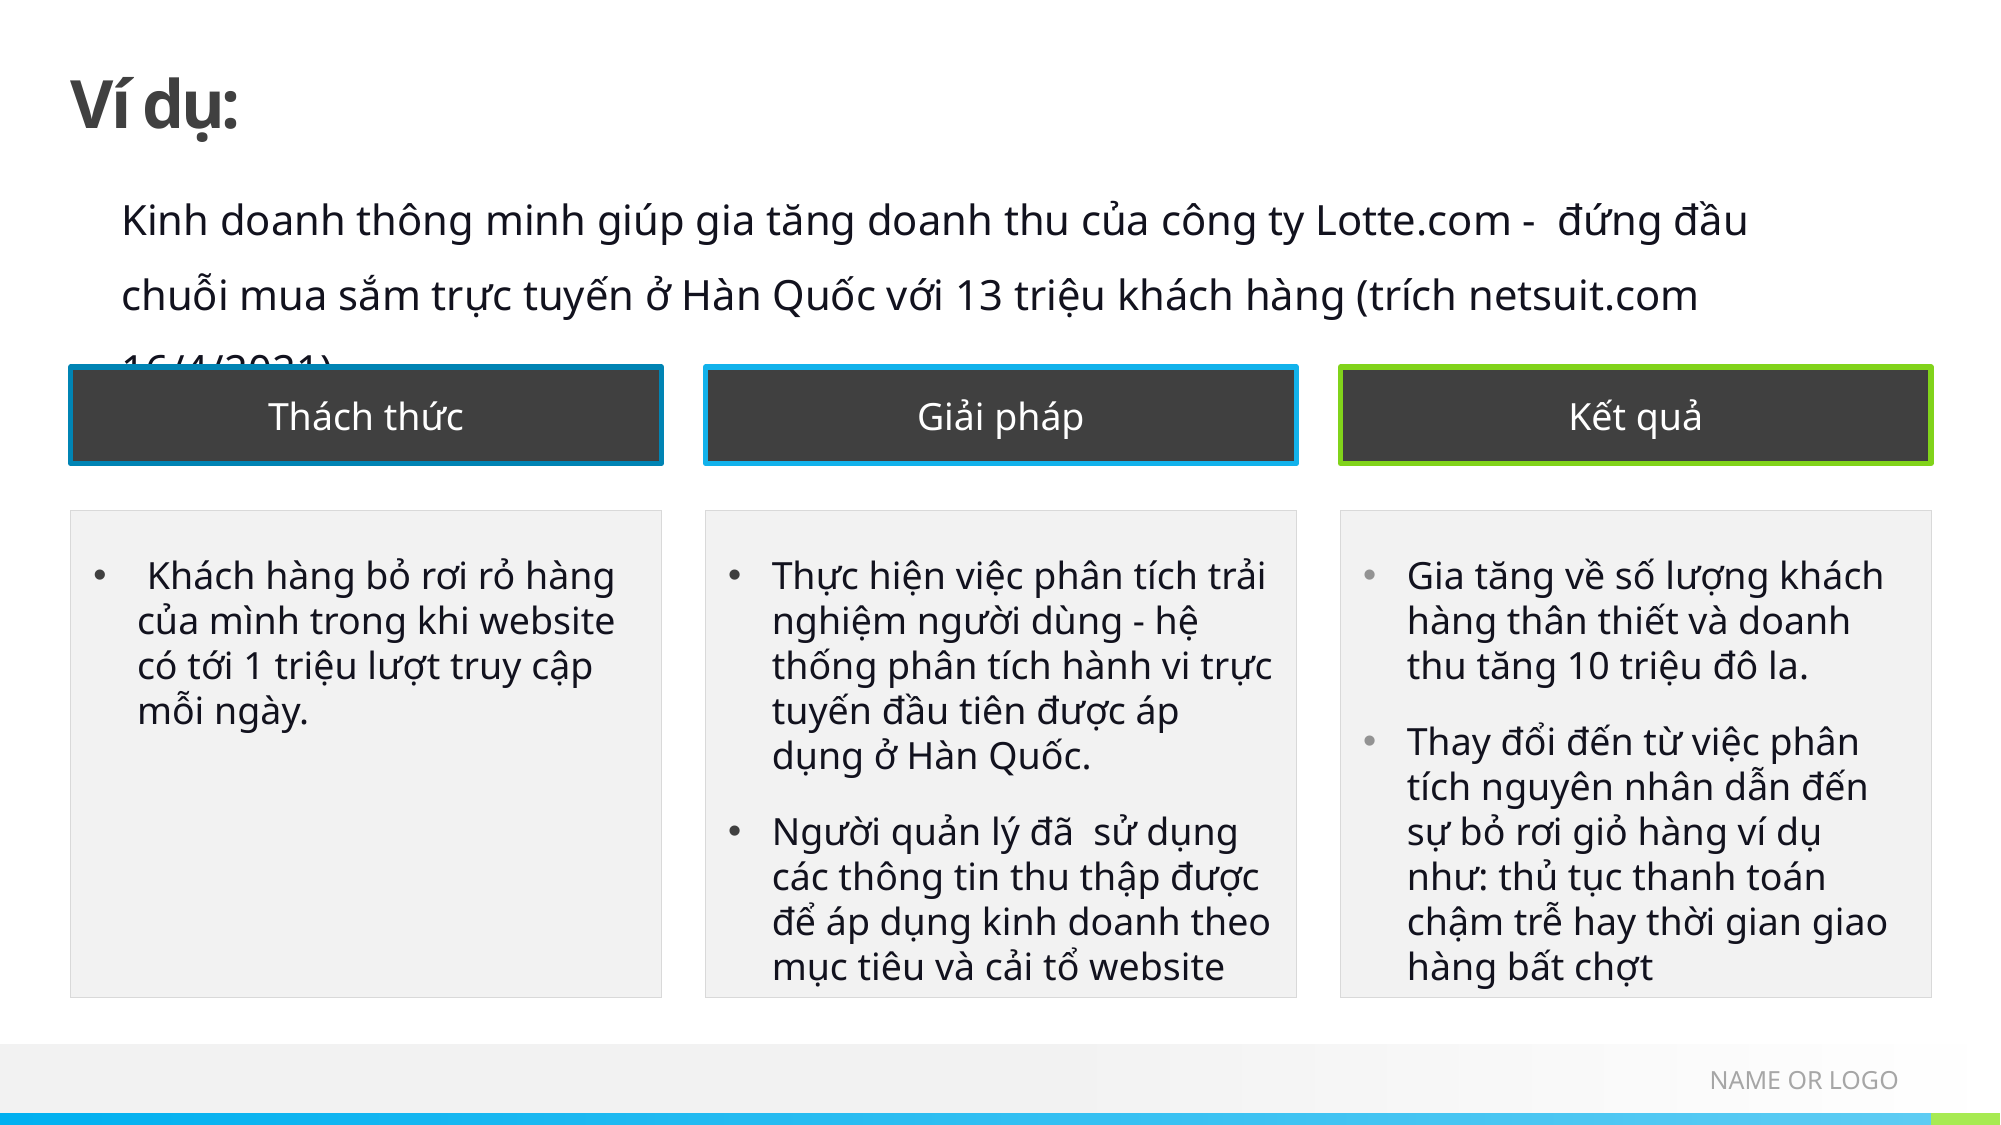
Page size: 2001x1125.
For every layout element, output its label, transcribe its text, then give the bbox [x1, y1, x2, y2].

list Thách thức [69, 365, 664, 466]
list Kết quả [1338, 365, 1933, 466]
title Ví dụ: [70, 70, 1932, 142]
list Gia tăng về số lượng khách hàng thân thiết và doanh thu tăng 10 triệu đô la. Thay đổi đến từ việc phân tích nguyên nhân dẫn đến sự bỏ rơi giỏ hàng ví dụ như: thủ tục thanh toán chậm trễ hay thời gian giao hàng bất chợt [1340, 510, 1932, 998]
list Kinh doanh thông minh giúp gia tăng doanh thu của công ty Lotte.com - đứng đầu chuỗi mua sắm trực tuyến ở Hàn Quốc với 13 triệu khách hàng (trích netsuit.com 16/4/2021) [121, 168, 1807, 274]
list Khách hàng bỏ rơi rỏ hàng của mình trong khi website có tới 1 triệu lượt truy cập mỗi ngày. [70, 510, 662, 998]
list Thực hiện việc phân tích trải nghiệm người dùng - hệ thống phân tích hành vi trực tuyến đầu tiên được áp dụng ở Hàn Quốc. Người quản lý đã sử dụng các thông tin thu thập được để áp dụng kinh doanh theo mục tiêu và cải tổ website [705, 510, 1297, 998]
list Giải pháp [703, 365, 1299, 466]
